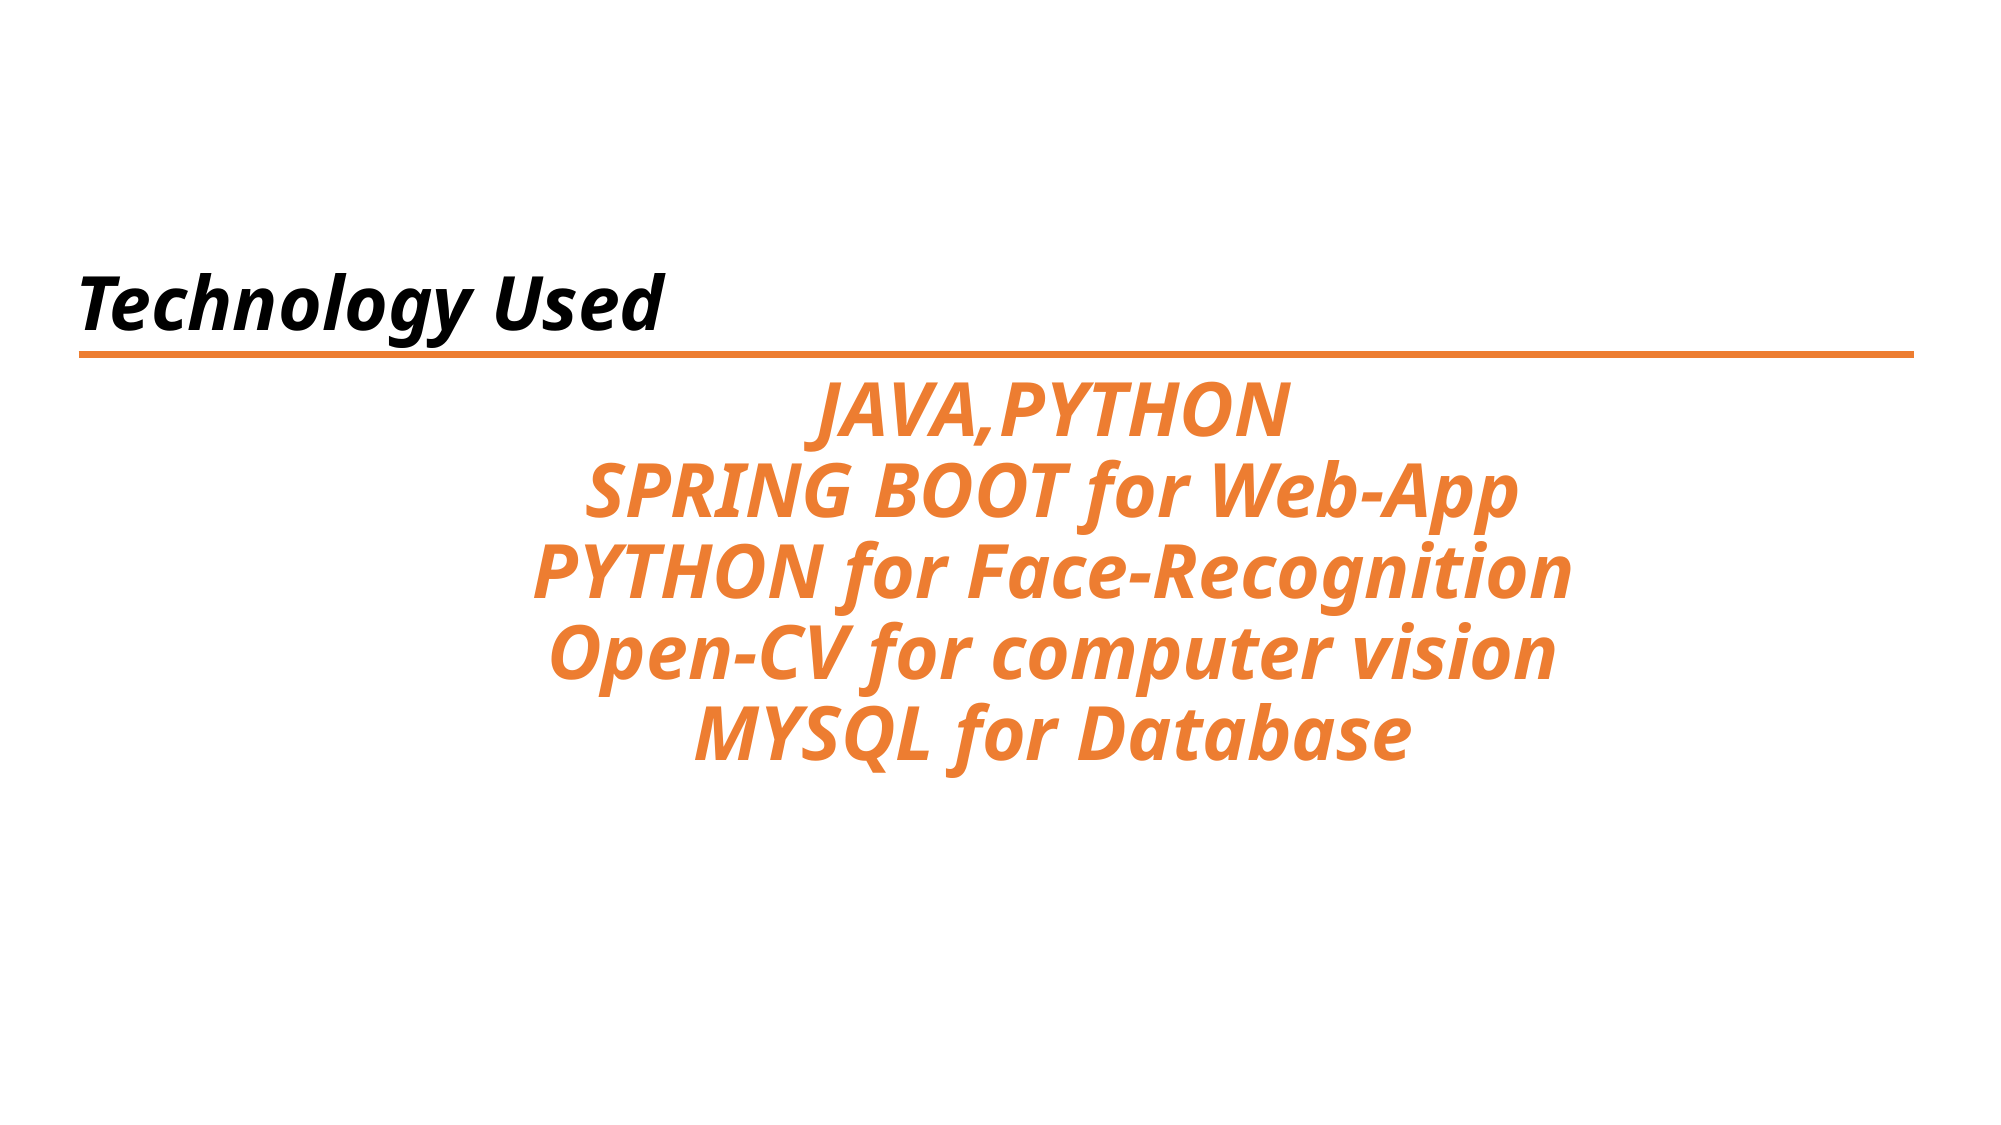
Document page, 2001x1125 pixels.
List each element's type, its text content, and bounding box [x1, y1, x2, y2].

text_box JAVA,PYTHON SPRING BOOT for Web-App PYTHON for Face-Recognition Open-CV for computer vision MYSQL for Database [303, 433, 1804, 947]
text_box Technology Used [0, 171, 1120, 355]
